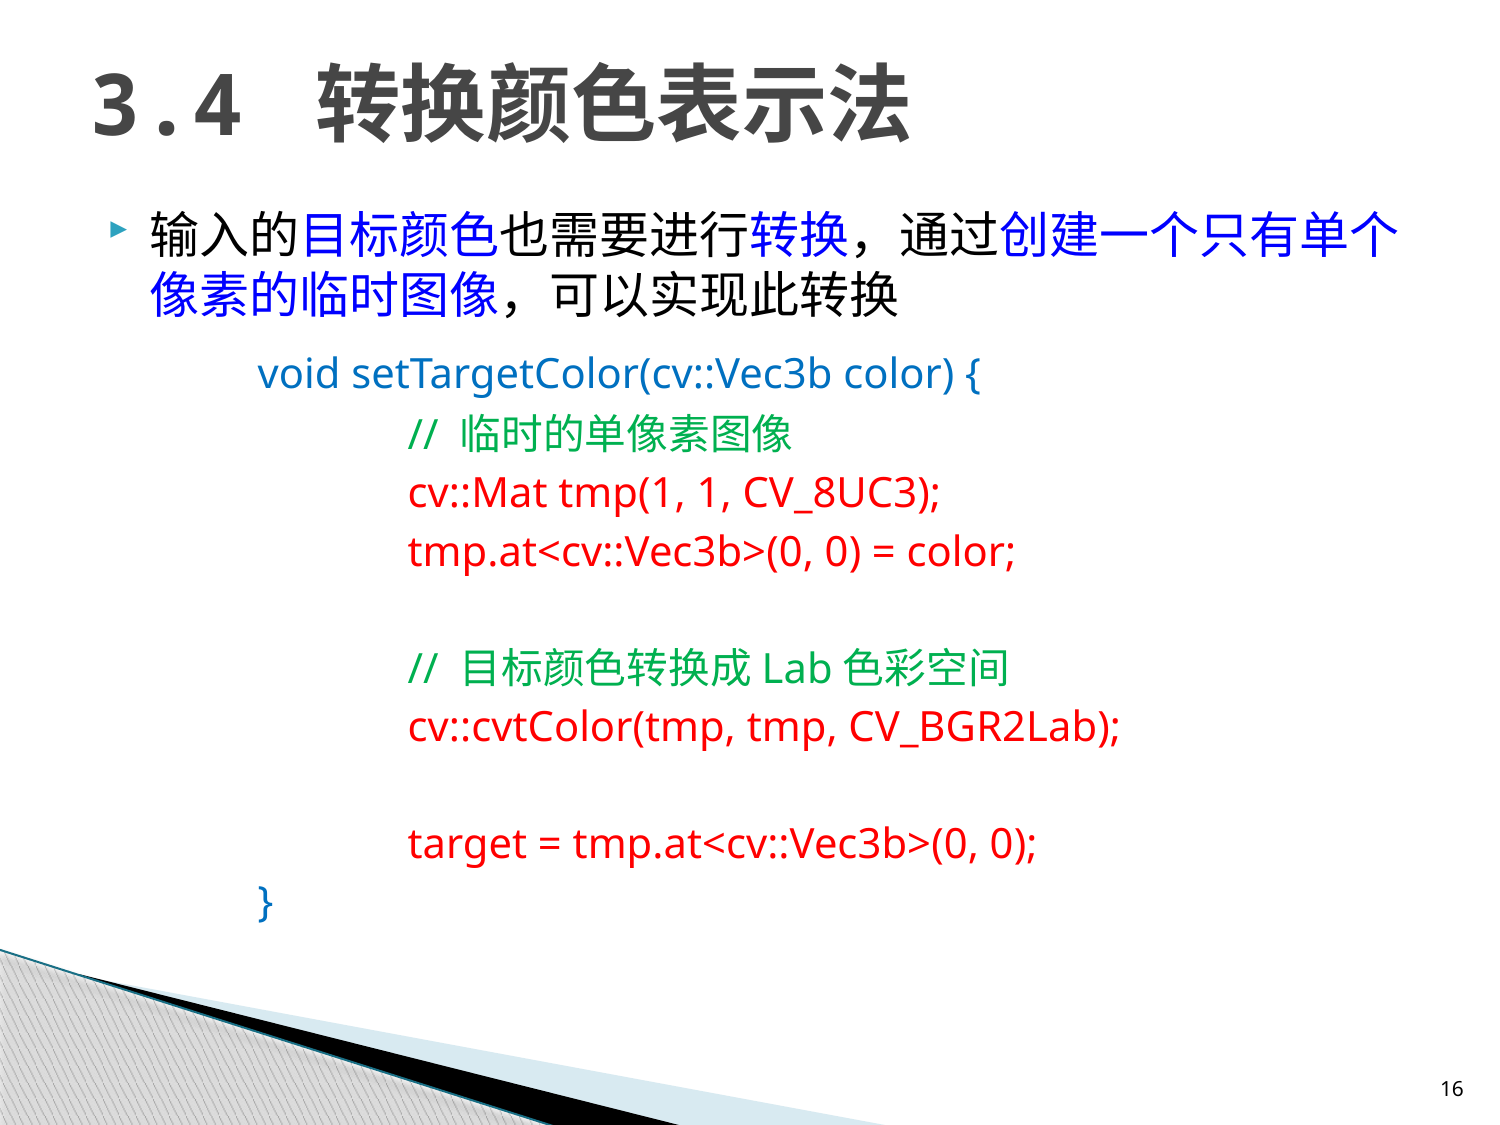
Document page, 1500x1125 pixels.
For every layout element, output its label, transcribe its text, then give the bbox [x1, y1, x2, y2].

list 输入的目标颜色也需要进行转换，通过创建一个只有单个像素的临时图像，可以实现此转换 void setTargetColor(cv::Vec3b color) { // 临时的单像素图像 cv::Mat tmp(1, 1, CV_8UC3); tmp.at<cv::Vec3b>(0, 0) = color; // 目标颜色转换成Lab色彩空间 cv::cvtColor(tmp, tmp, CV_BGR2Lab); target = tmp.at<cv::Vec3b>(0, 0); } [75, 196, 1425, 1048]
title 3.4 转换颜色表示法 [75, 7, 1425, 195]
slide_number 16 [1418, 1051, 1479, 1112]
